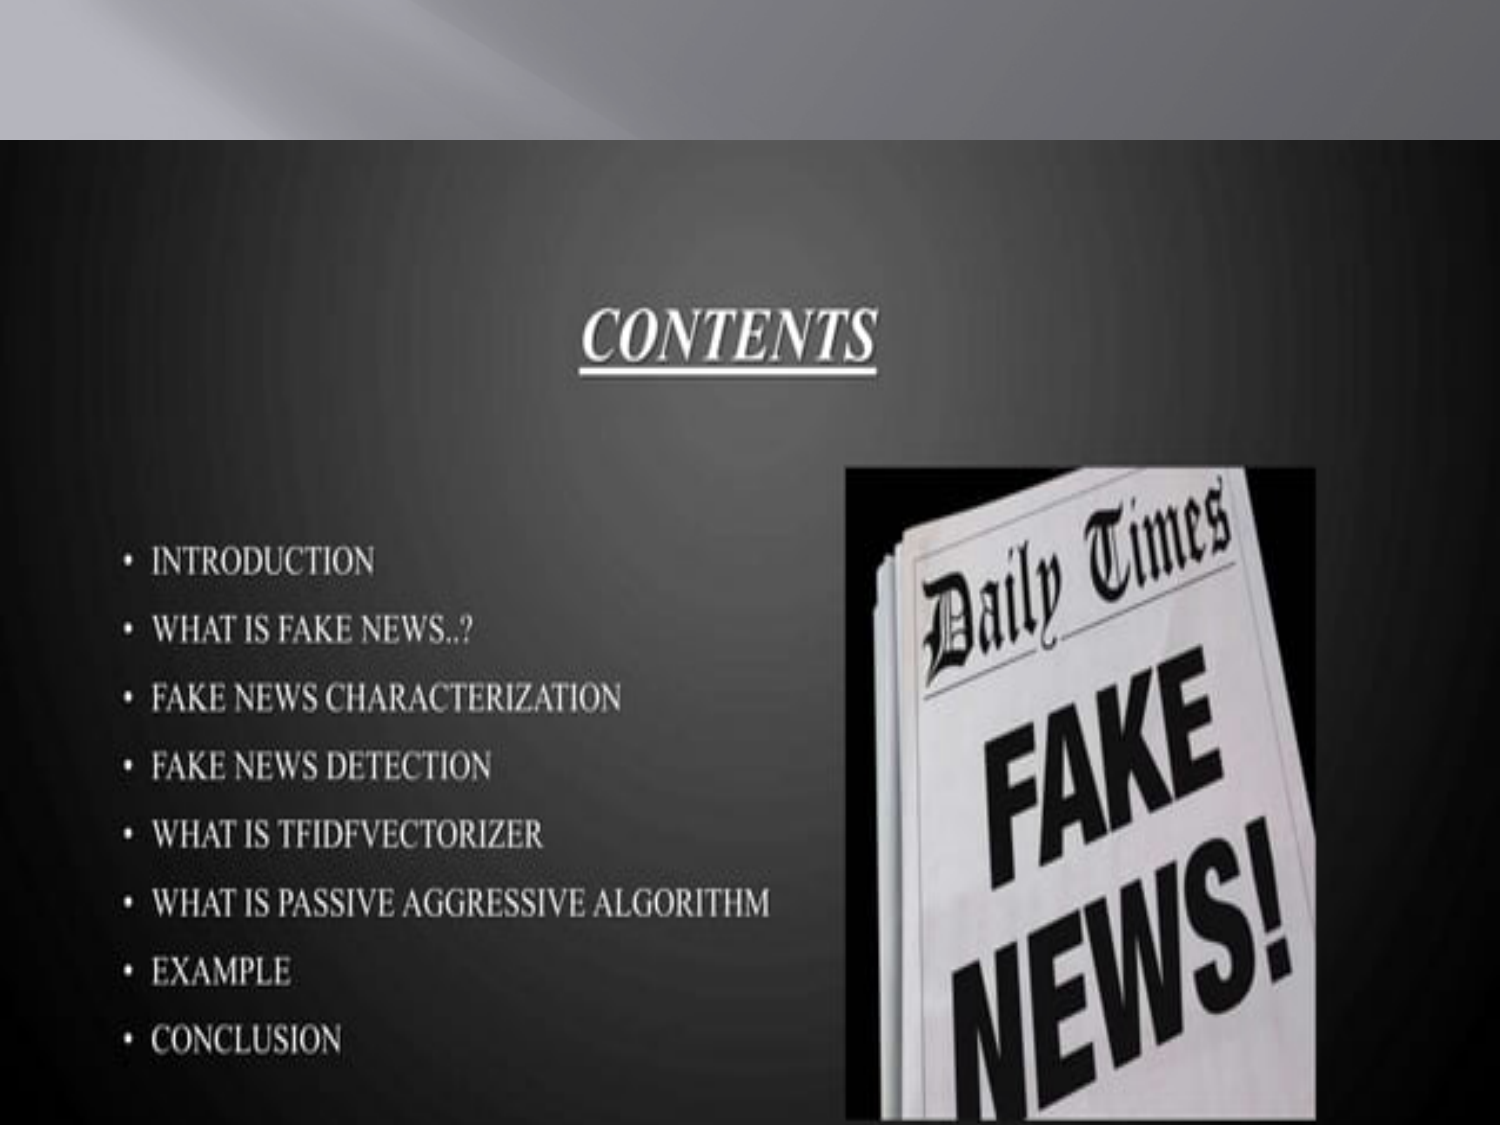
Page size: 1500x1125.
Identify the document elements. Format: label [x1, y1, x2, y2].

picture [0, 139, 1500, 1125]
